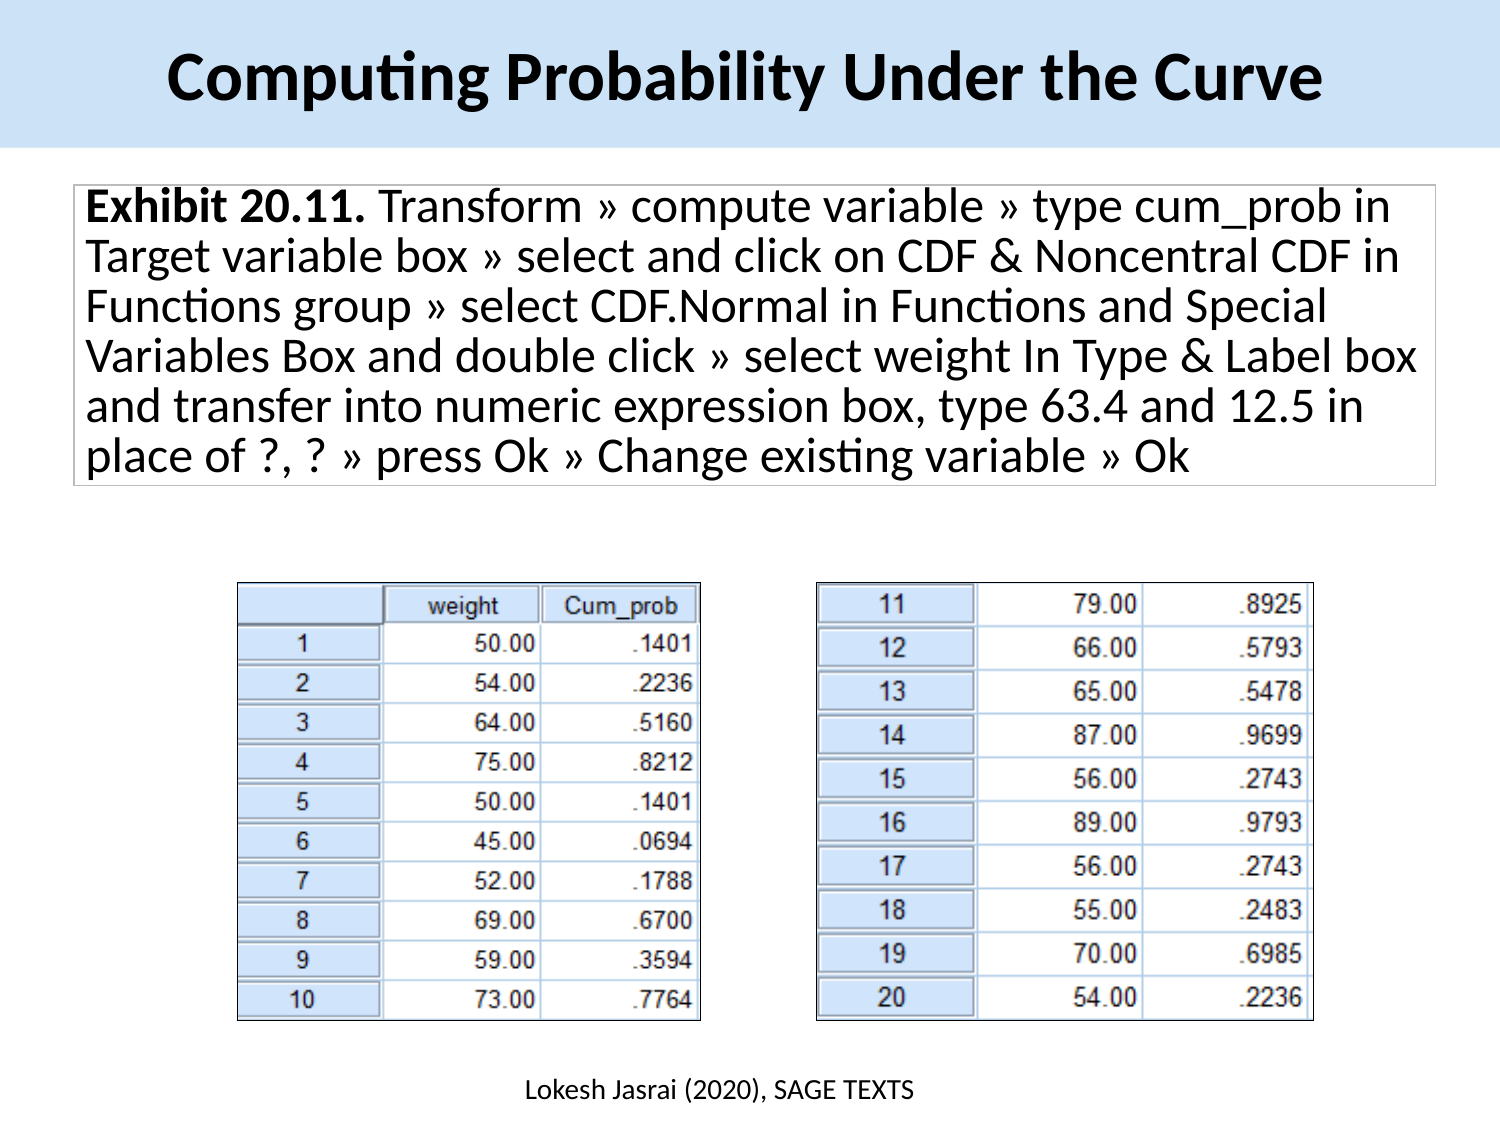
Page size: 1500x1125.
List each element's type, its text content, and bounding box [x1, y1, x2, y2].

footer Lokesh Jasrai (2020), SAGE TEXTS [452, 1063, 988, 1124]
picture [0, 0, 1500, 1125]
text_box Computing Probability Under the Curve [125, 31, 1368, 121]
table_header Exhibit 20.11. Transform » compute variable » type cum_prob in Target variable box » select and click on CDF & Noncentral CDF in Functions group » select CDF.Normal in Functions and Special Variables Box and double click » select weight In Type & Label box and transfer into numeric expression box, type 63.4 and 12.5 in place of ?, ? » press Ok » Change existing variable » Ok [75, 186, 1435, 485]
